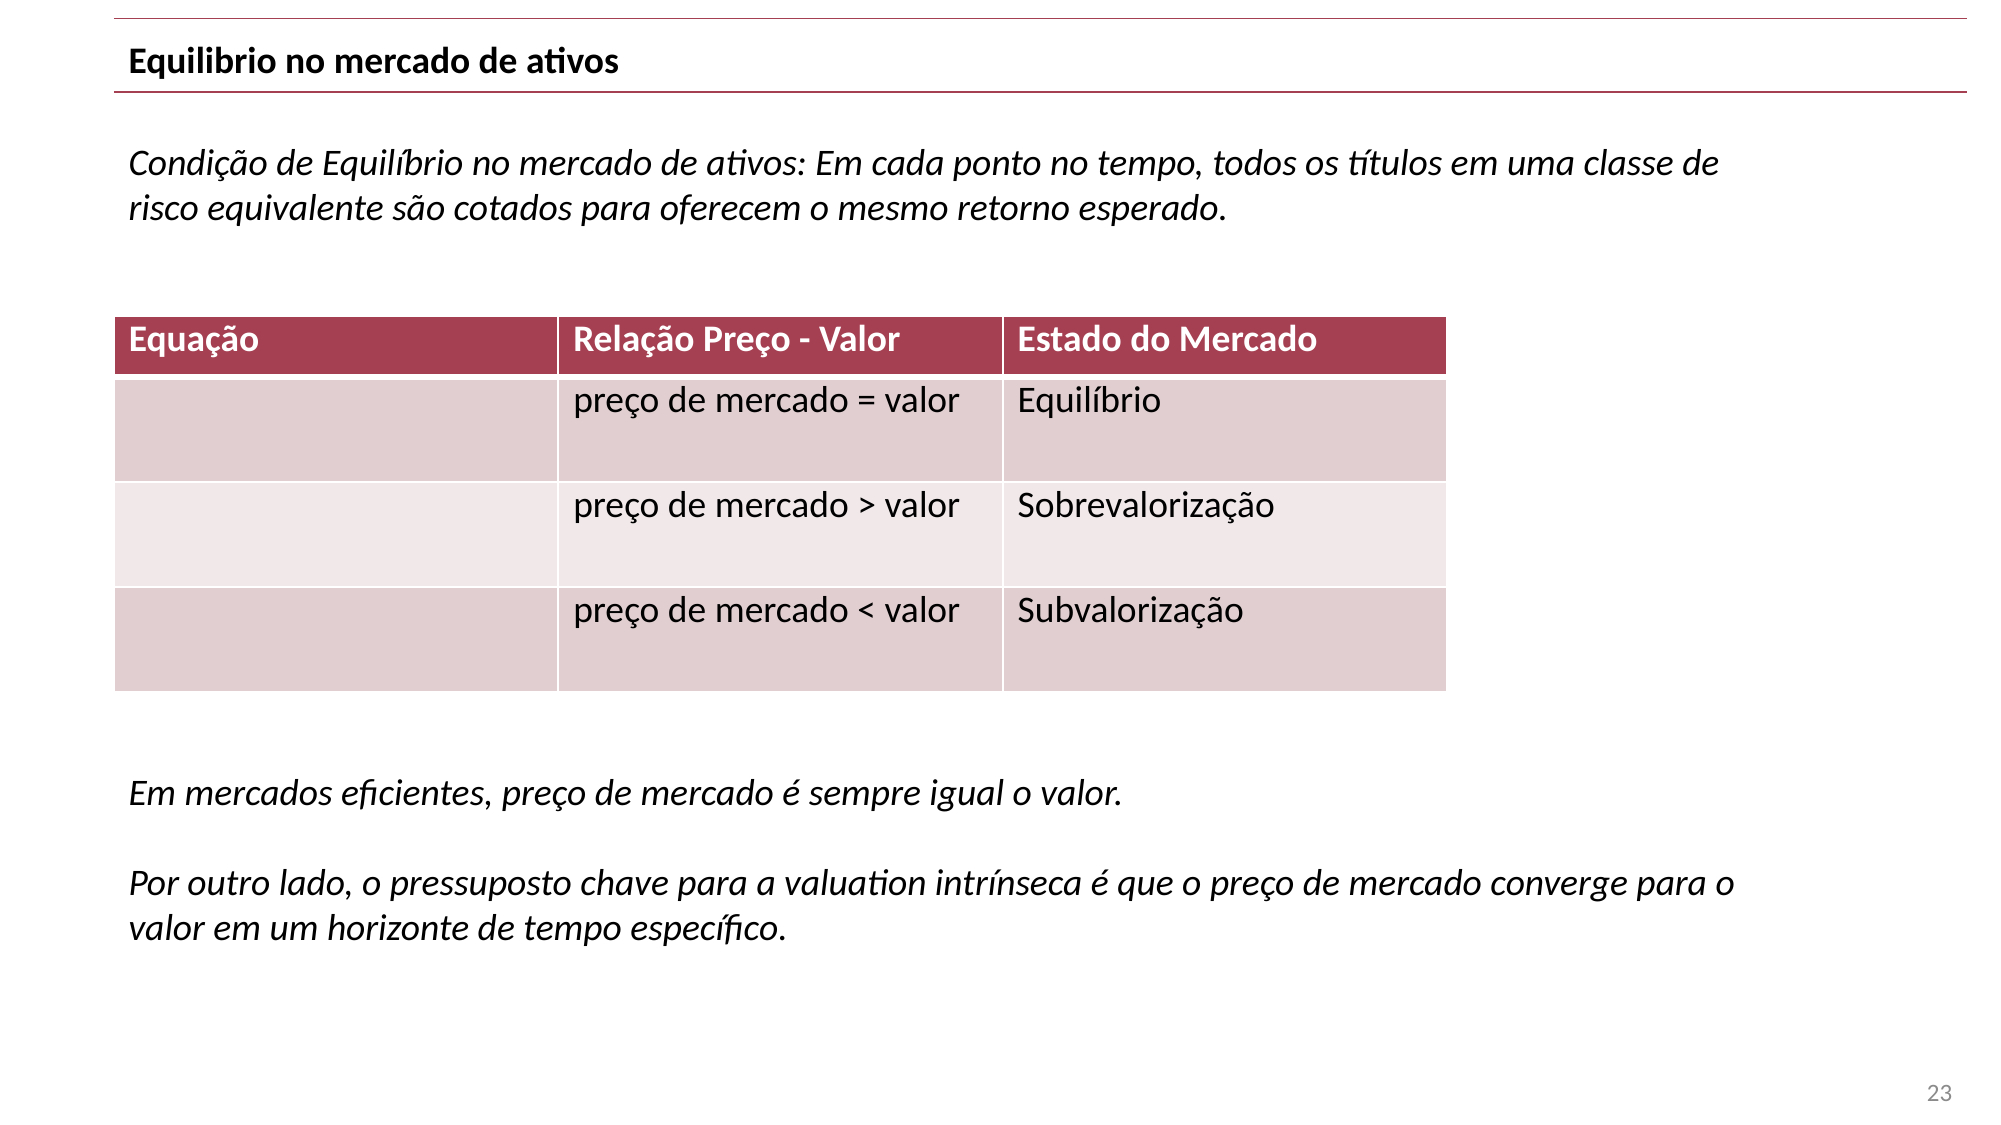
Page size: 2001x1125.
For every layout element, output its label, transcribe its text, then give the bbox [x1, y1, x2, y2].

text_box Condição de Equilíbrio no mercado de ativos: Em cada ponto no tempo, todos os títulos em uma classe de risco equivalente são cotados para oferecem o mesmo retorno esperado. Em mercados eficientes, preço de mercado é sempre igual o valor. Por outro lado, o pressuposto chave para a valuation intrínseca é que o preço de mercado converge para o valor em um horizonte de tempo específico. [113, 130, 1803, 1046]
text_box Equilibrio no mercado de ativos [113, 28, 1114, 89]
slide_number 23 [1894, 1061, 1968, 1121]
